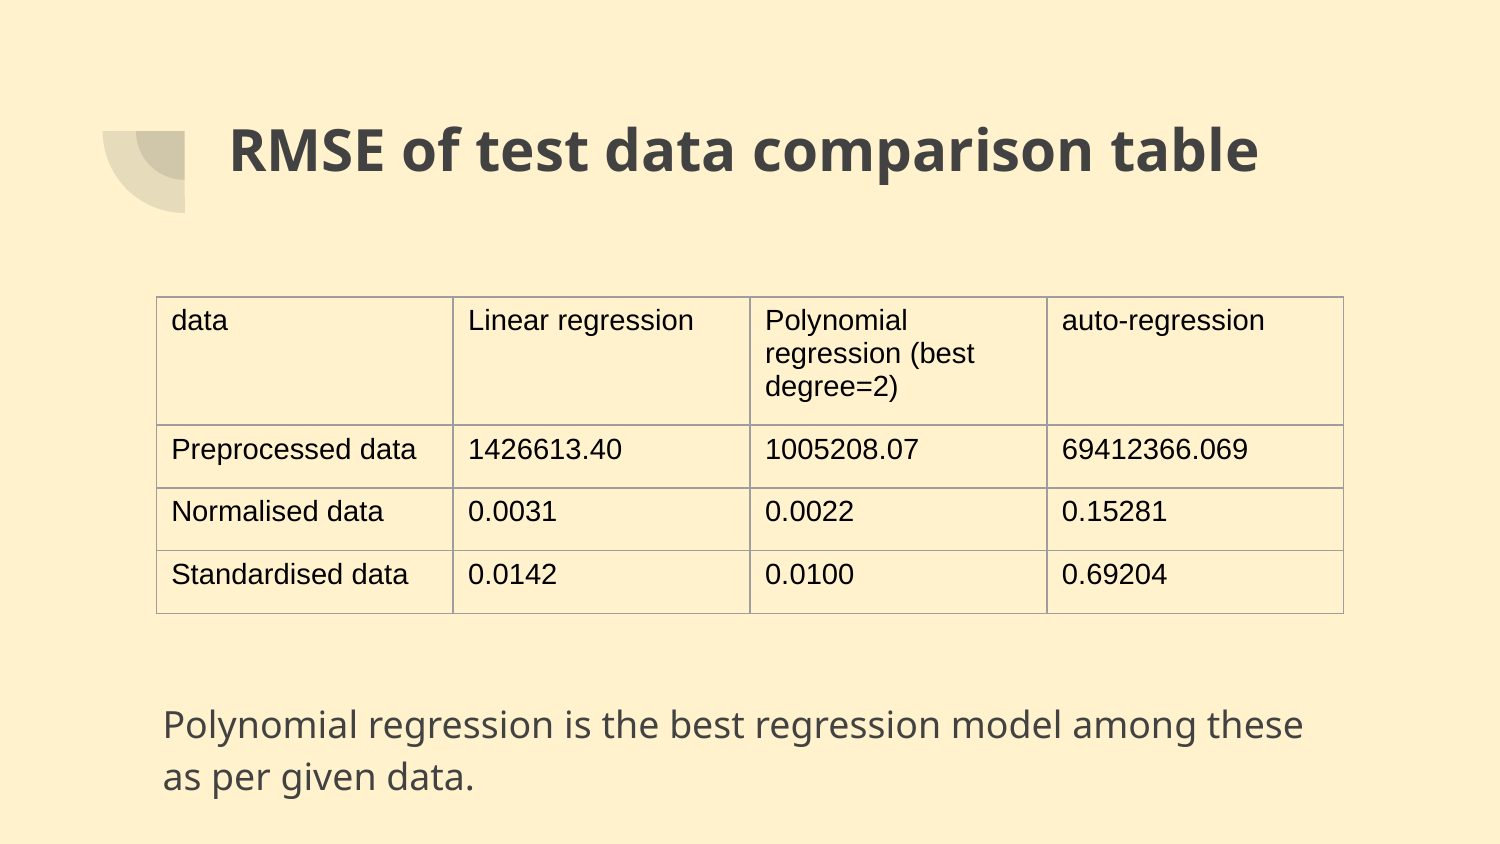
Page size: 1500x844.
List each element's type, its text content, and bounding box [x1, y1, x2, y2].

table_cell 1426613.40 [454, 426, 749, 487]
table_cell 1005208.07 [751, 426, 1046, 487]
table_cell Preprocessed data [157, 426, 452, 487]
table_cell 0.0031 [454, 489, 749, 550]
table_header Polynomial regression (best degree=2) [751, 298, 1046, 424]
table_cell 0.0022 [751, 489, 1046, 550]
table_cell Standardised data [157, 551, 452, 613]
text_box Polynomial regression is the best regression model among these as per given data. [147, 679, 1336, 795]
table_cell 69412366.069 [1048, 426, 1343, 487]
text_box RMSE of test data comparison table [213, 98, 1368, 263]
table_cell 0.0142 [454, 551, 749, 613]
table_header data [157, 298, 452, 424]
table_cell 0.69204 [1048, 551, 1343, 613]
table_header Linear regression [454, 298, 749, 424]
table_header auto-regression [1048, 298, 1343, 424]
table_cell Normalised data [157, 489, 452, 550]
table_cell 0.15281 [1048, 489, 1343, 550]
table_cell 0.0100 [751, 551, 1046, 613]
